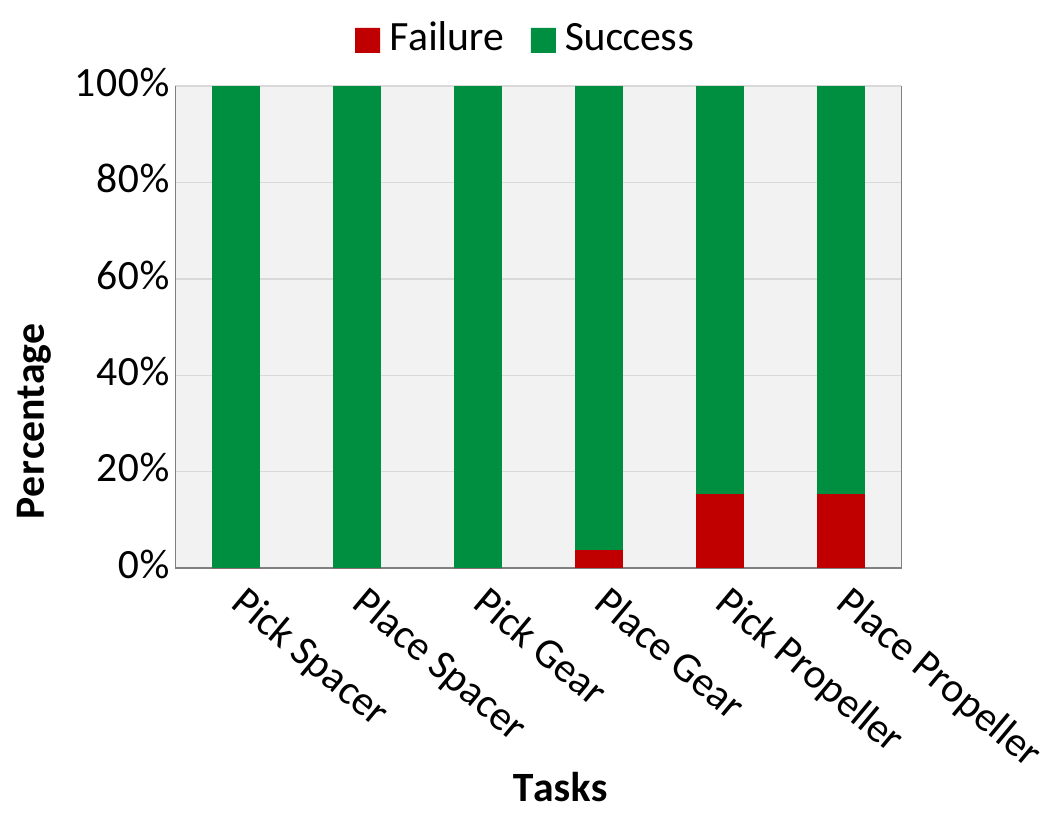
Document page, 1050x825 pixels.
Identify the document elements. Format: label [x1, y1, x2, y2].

chart [0, 0, 1050, 825]
